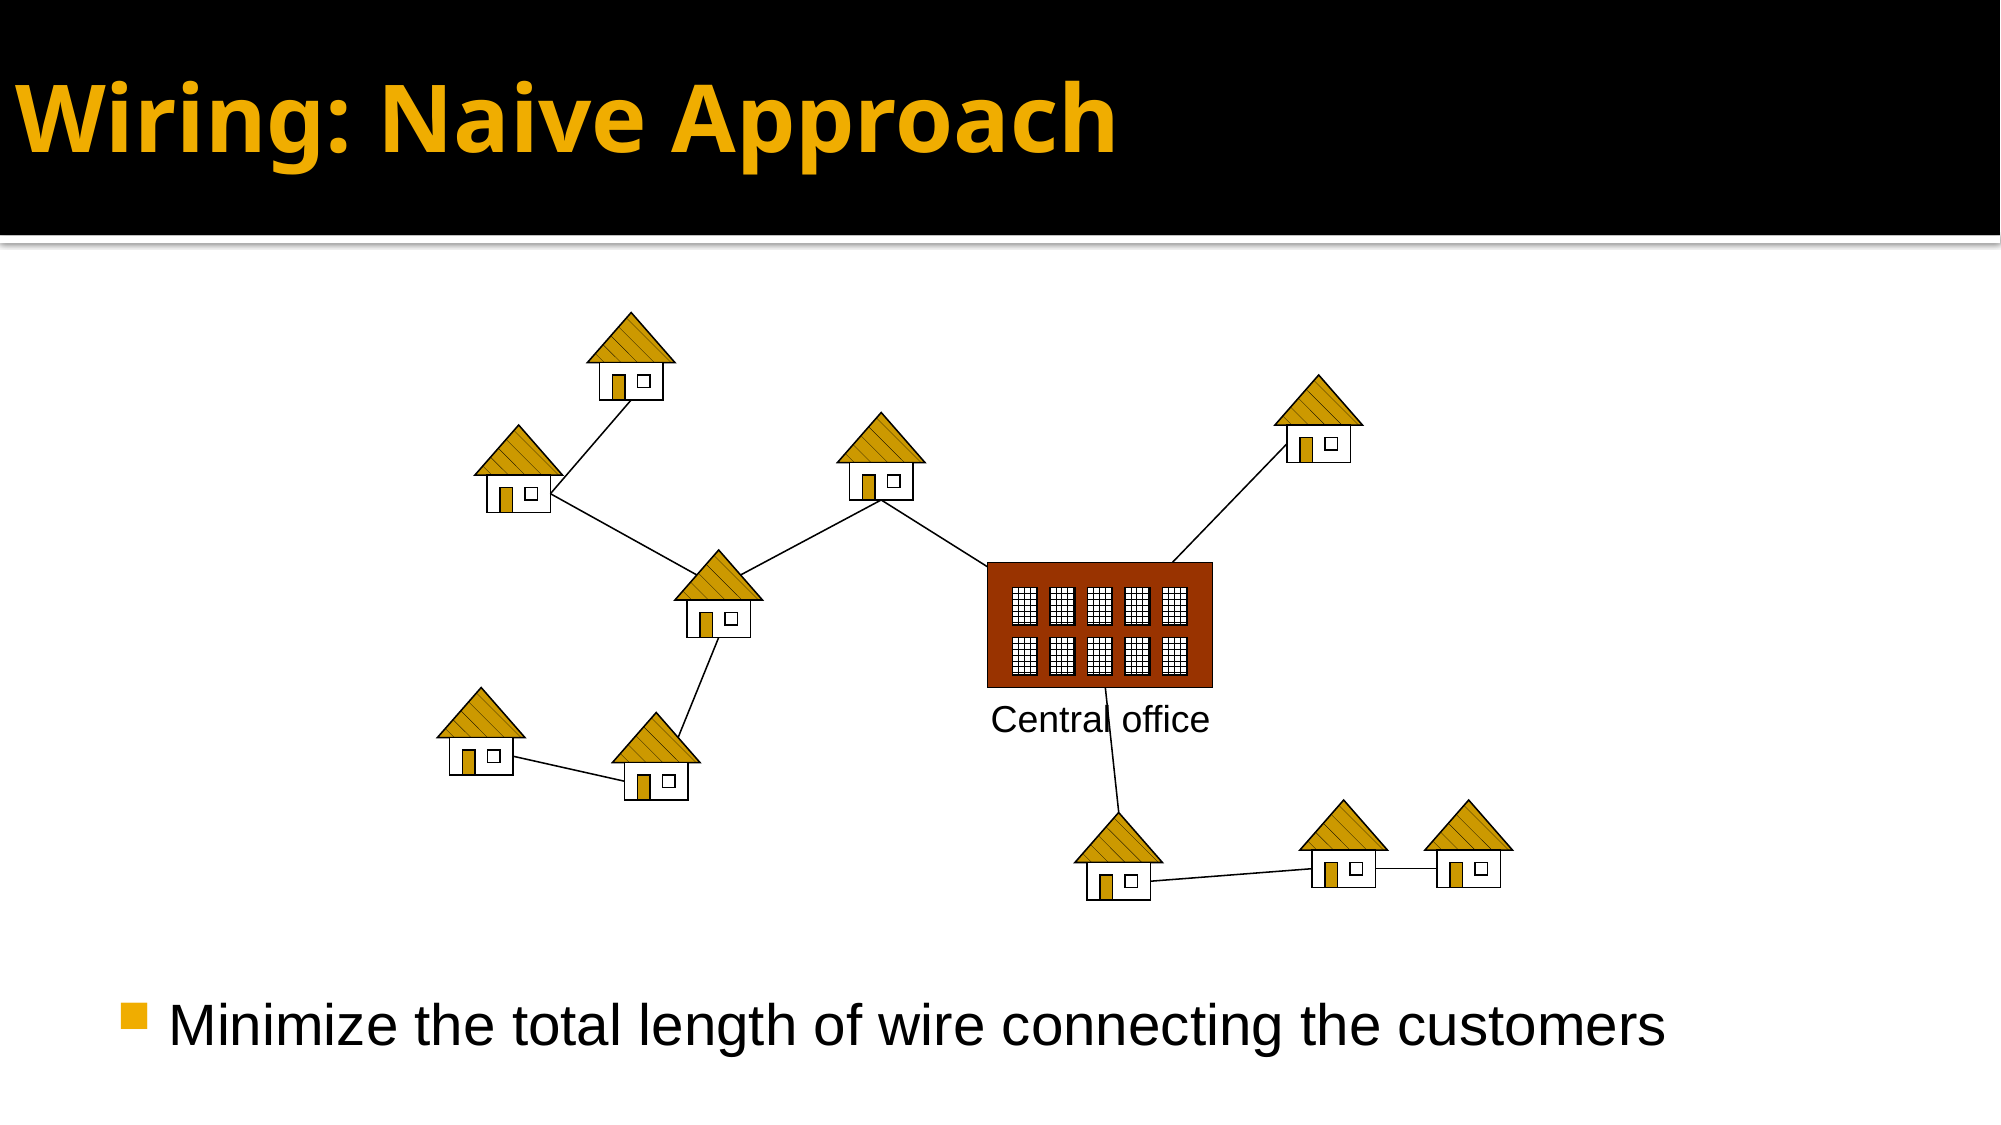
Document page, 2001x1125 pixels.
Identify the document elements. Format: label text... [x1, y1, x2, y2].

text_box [437, 312, 1513, 900]
title Wiring: Naive Approach [0, 12, 1800, 218]
list Minimize the total length of wire connecting the customers [87, 972, 1888, 1075]
